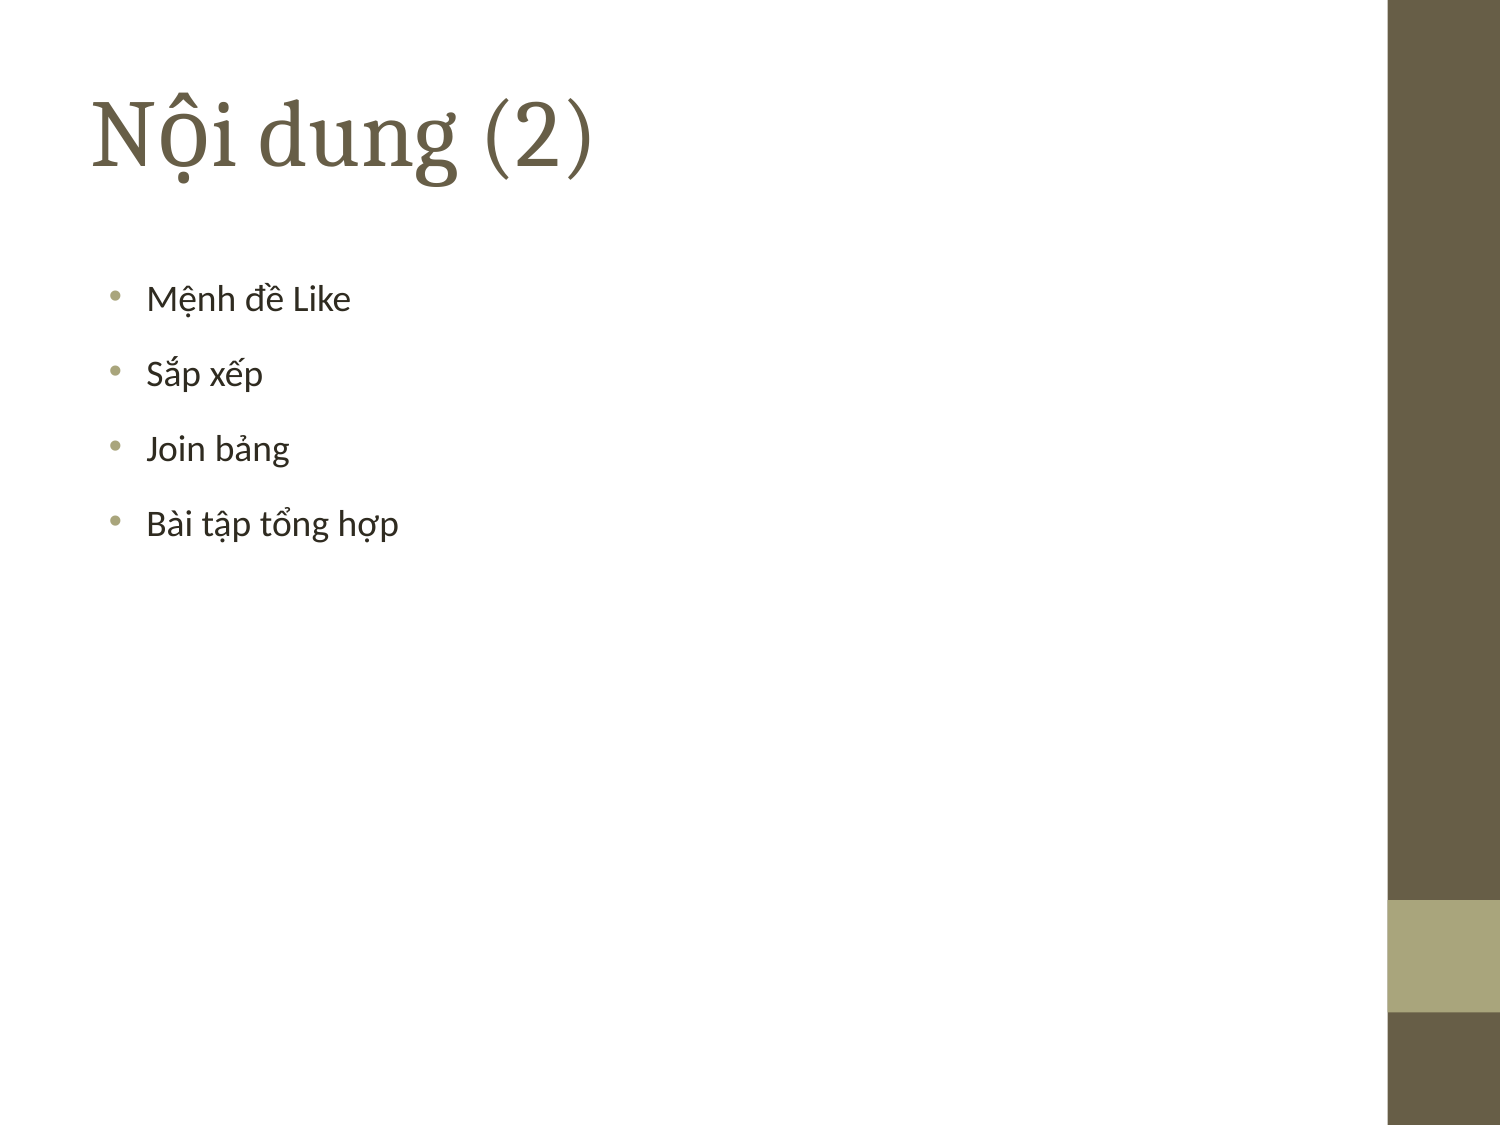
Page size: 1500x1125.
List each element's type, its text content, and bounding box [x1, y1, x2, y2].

title Nội dung (2) [75, 45, 1325, 233]
list Mệnh đề Like Sắp xếp Join bảng Bài tập tổng hợp [75, 243, 1325, 1080]
